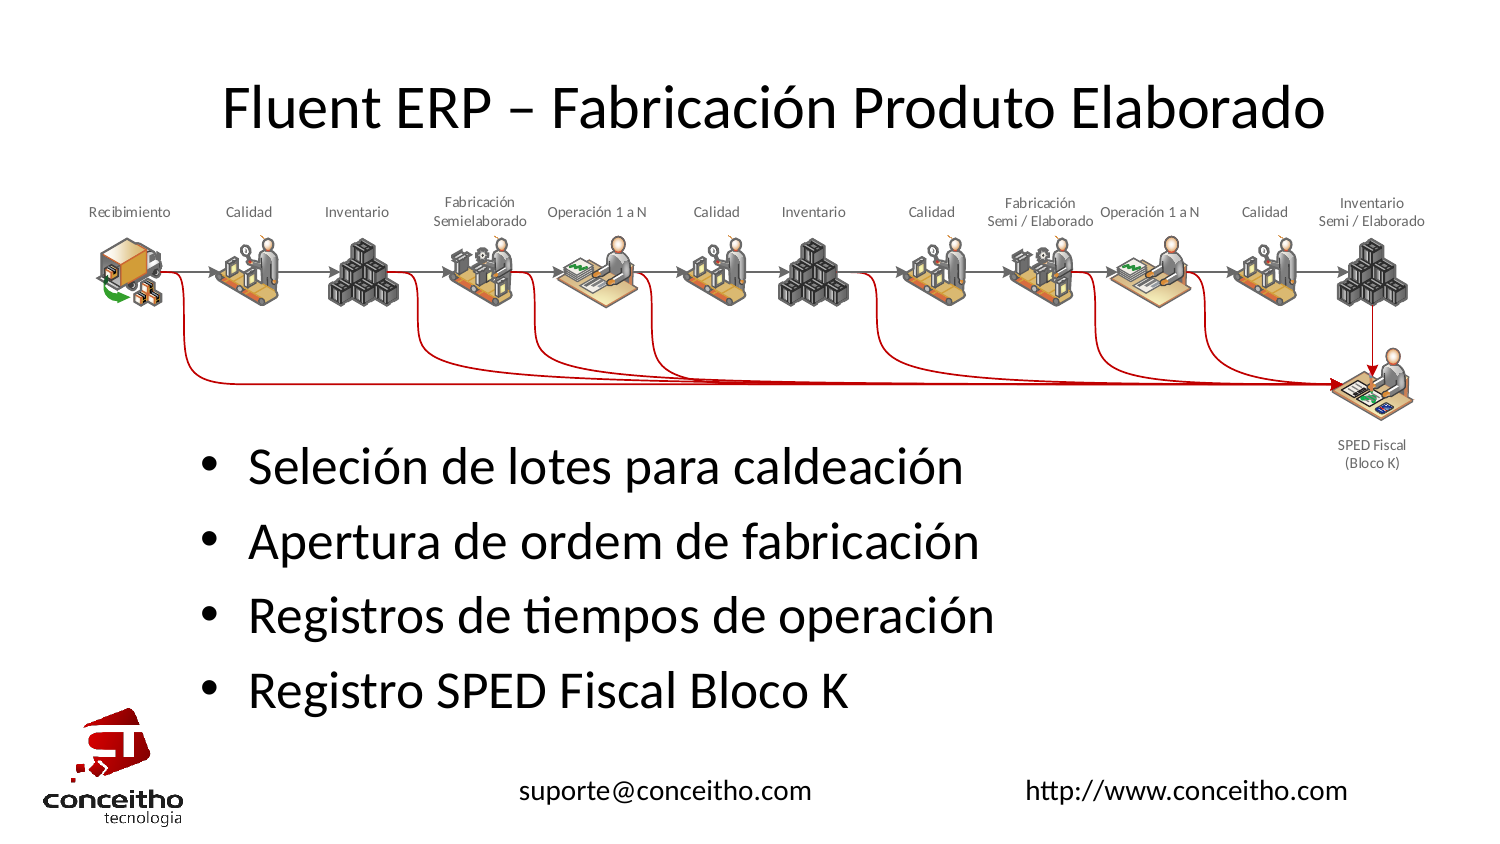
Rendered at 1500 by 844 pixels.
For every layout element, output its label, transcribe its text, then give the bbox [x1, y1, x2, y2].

picture [43, 708, 183, 827]
title Fluent ERP – Fabricación Produto Elaborado [123, 33, 1425, 175]
picture [79, 186, 1434, 482]
list Seleción de lotes para caldeación Apertura de ordem de fabricación Registros de tiempos de operación Registro SPED Fiscal Bloco K [185, 489, 1190, 731]
